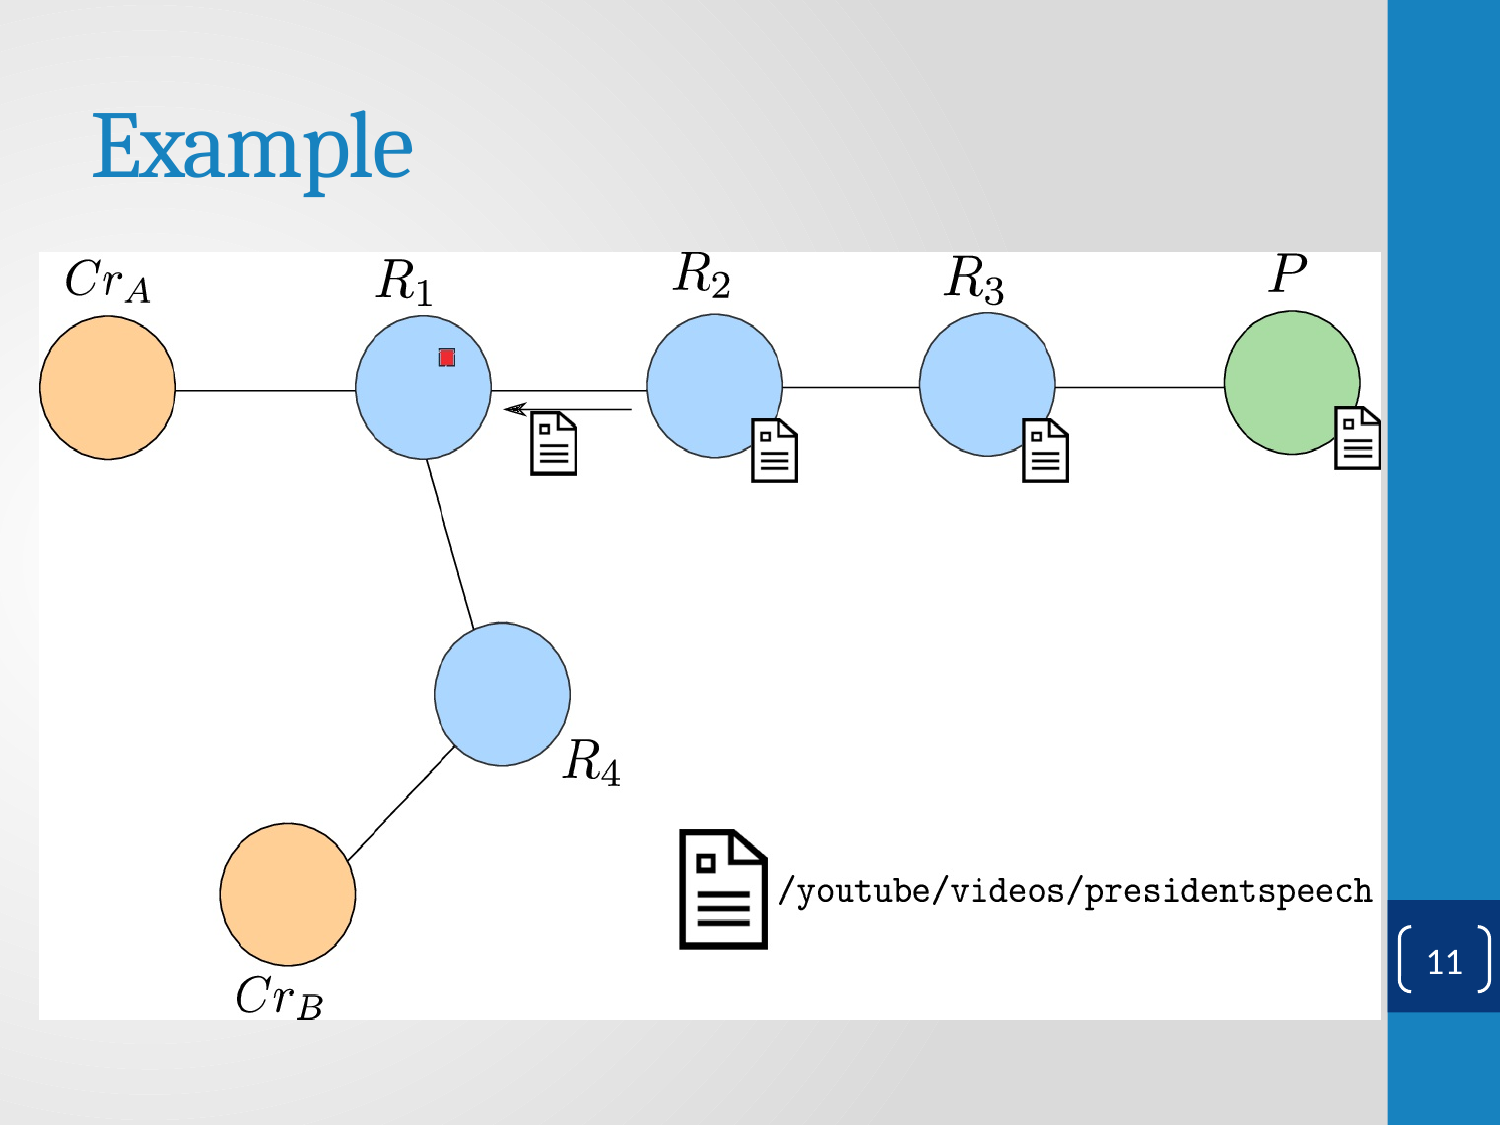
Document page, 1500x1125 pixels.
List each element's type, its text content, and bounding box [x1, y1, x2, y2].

picture [39, 251, 1381, 1021]
slide_number 11 [1397, 925, 1492, 994]
title Example [75, 45, 1325, 233]
